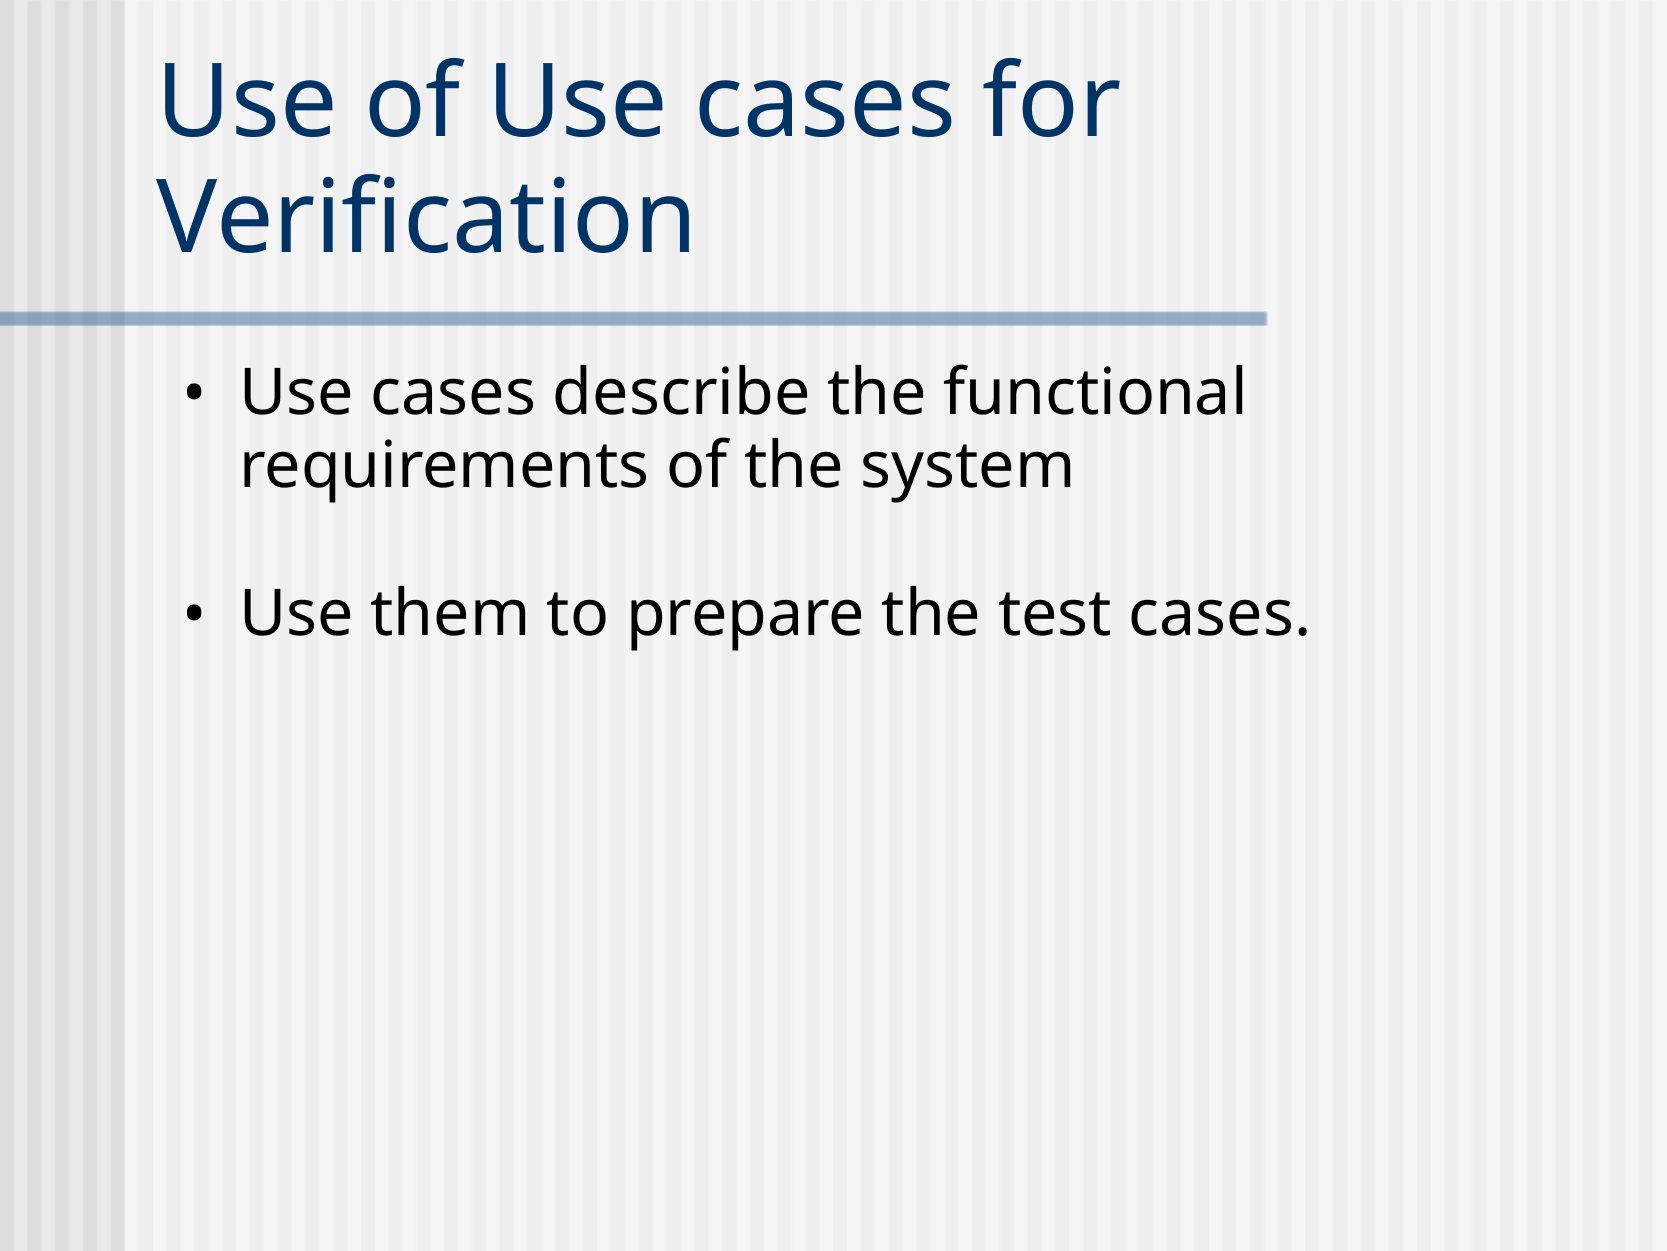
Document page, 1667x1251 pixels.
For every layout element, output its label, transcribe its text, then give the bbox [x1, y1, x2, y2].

picture [0, 0, 1667, 1251]
text_box Use of Use cases for Verification [156, 43, 1649, 288]
text_box Use cases describe the functional requirements of the system Use them to prepare the test cases. [164, 355, 1648, 1103]
